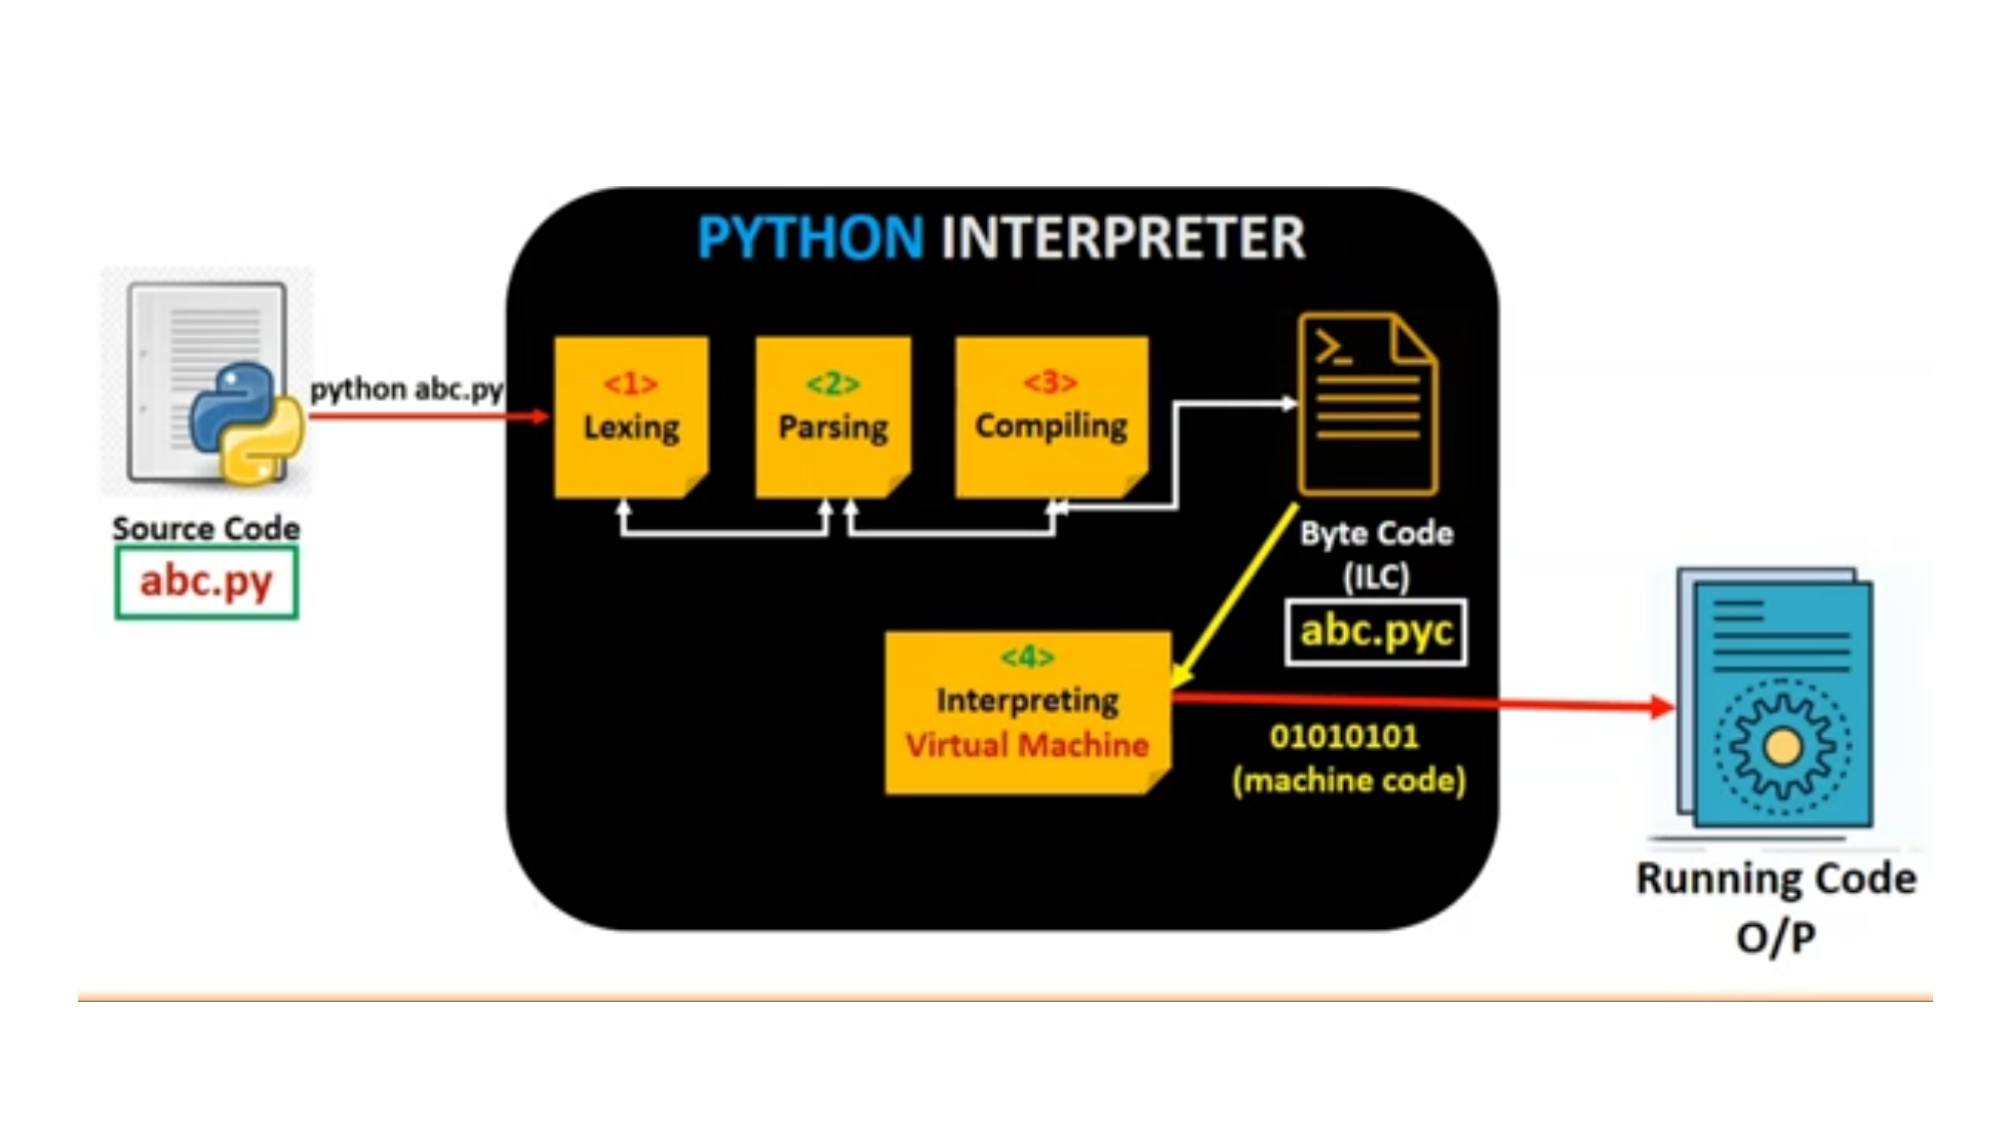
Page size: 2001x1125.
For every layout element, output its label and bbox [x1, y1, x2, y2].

list [78, 186, 1933, 1002]
